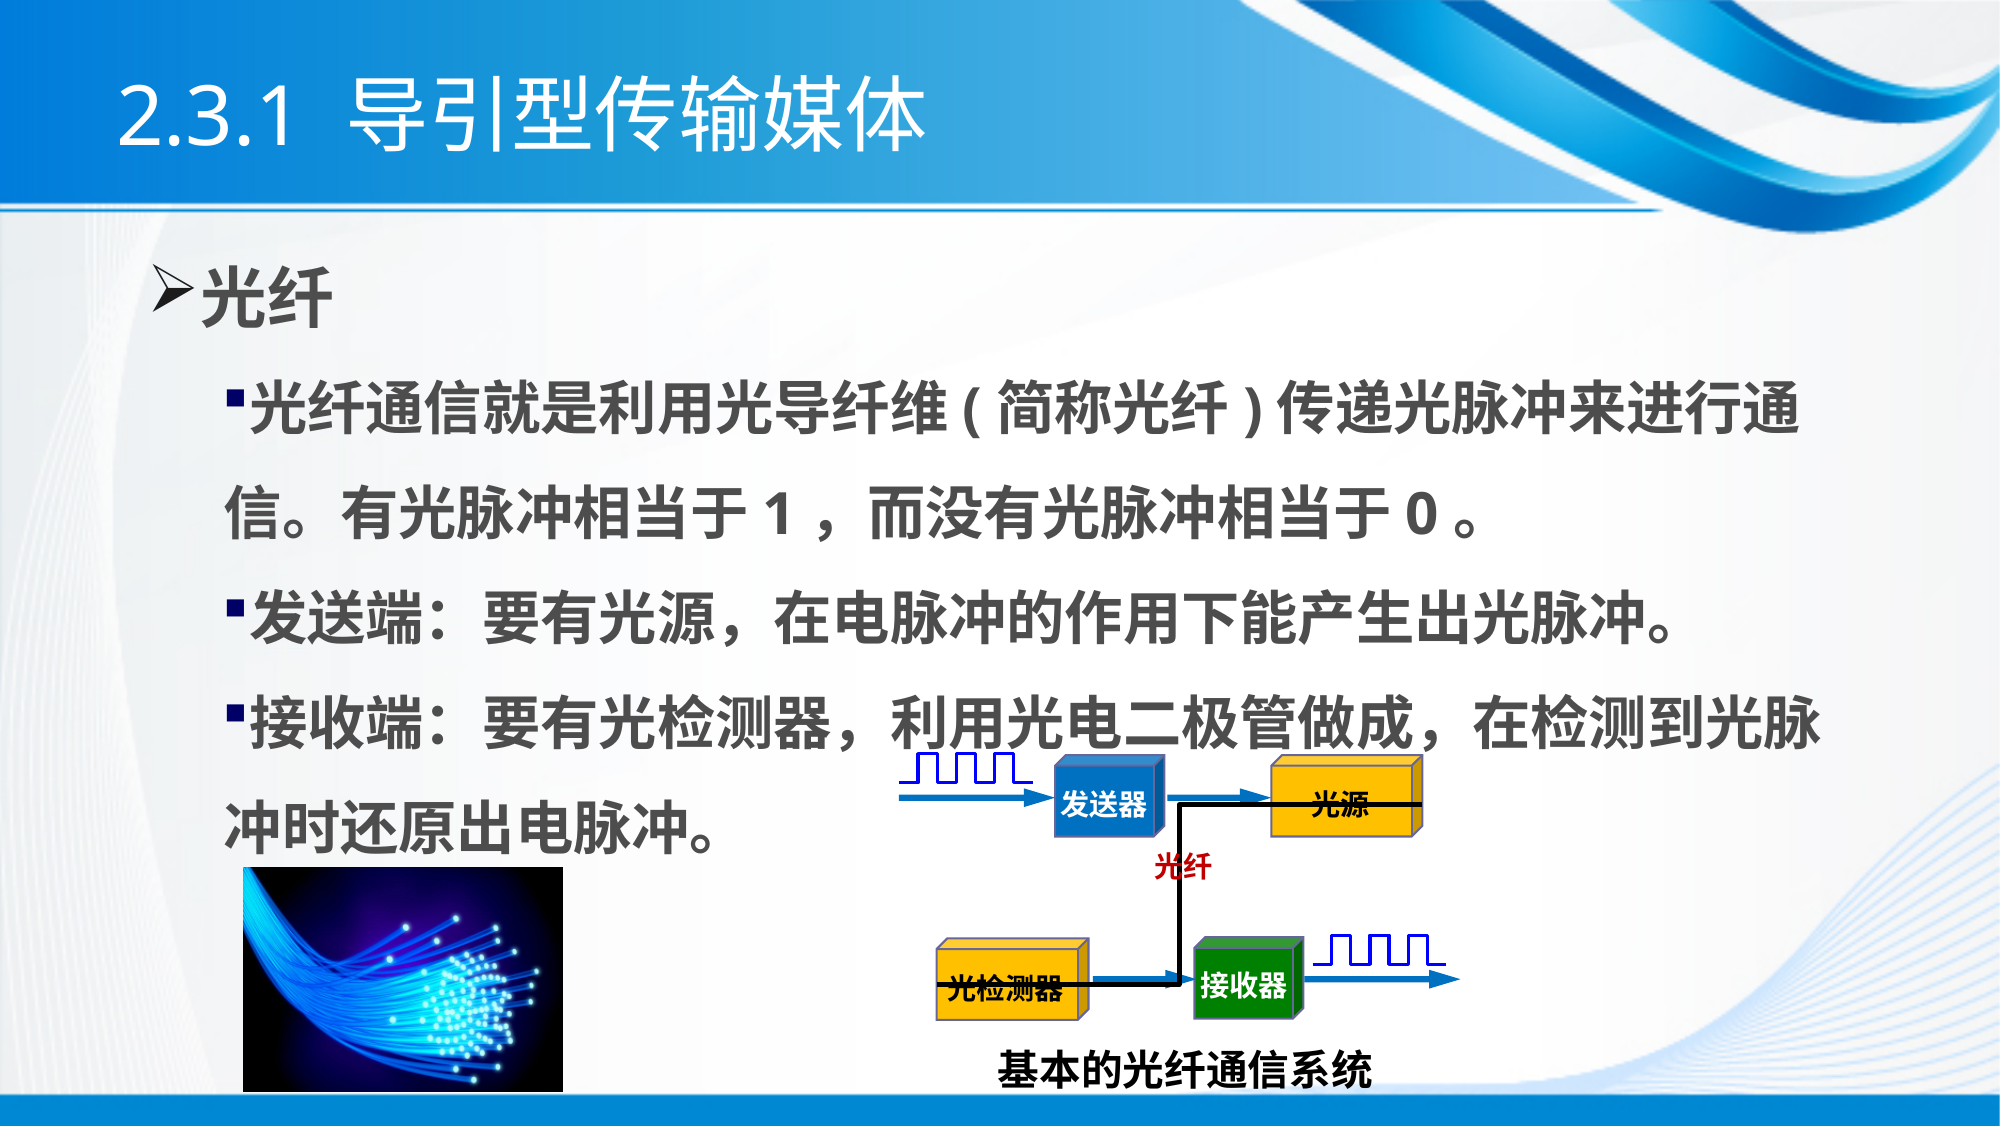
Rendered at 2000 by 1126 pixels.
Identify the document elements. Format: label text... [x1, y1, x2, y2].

picture [0, 0, 2000, 1126]
list 光纤 光纤通信就是利用光导纤维(简称光纤)传递光脉冲来进行通信。有光脉冲相当于1，而没有光脉冲相当于0。 发送端：要有光源，在电脉冲的作用下能产生出光脉冲。 接收端：要有光检测器，利用光电二极管做成，在检测到光脉冲时还原出电脉冲。 [72, 207, 1886, 993]
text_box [898, 753, 1461, 1102]
title 2.3.1 导引型传输媒体 [99, 45, 1900, 180]
